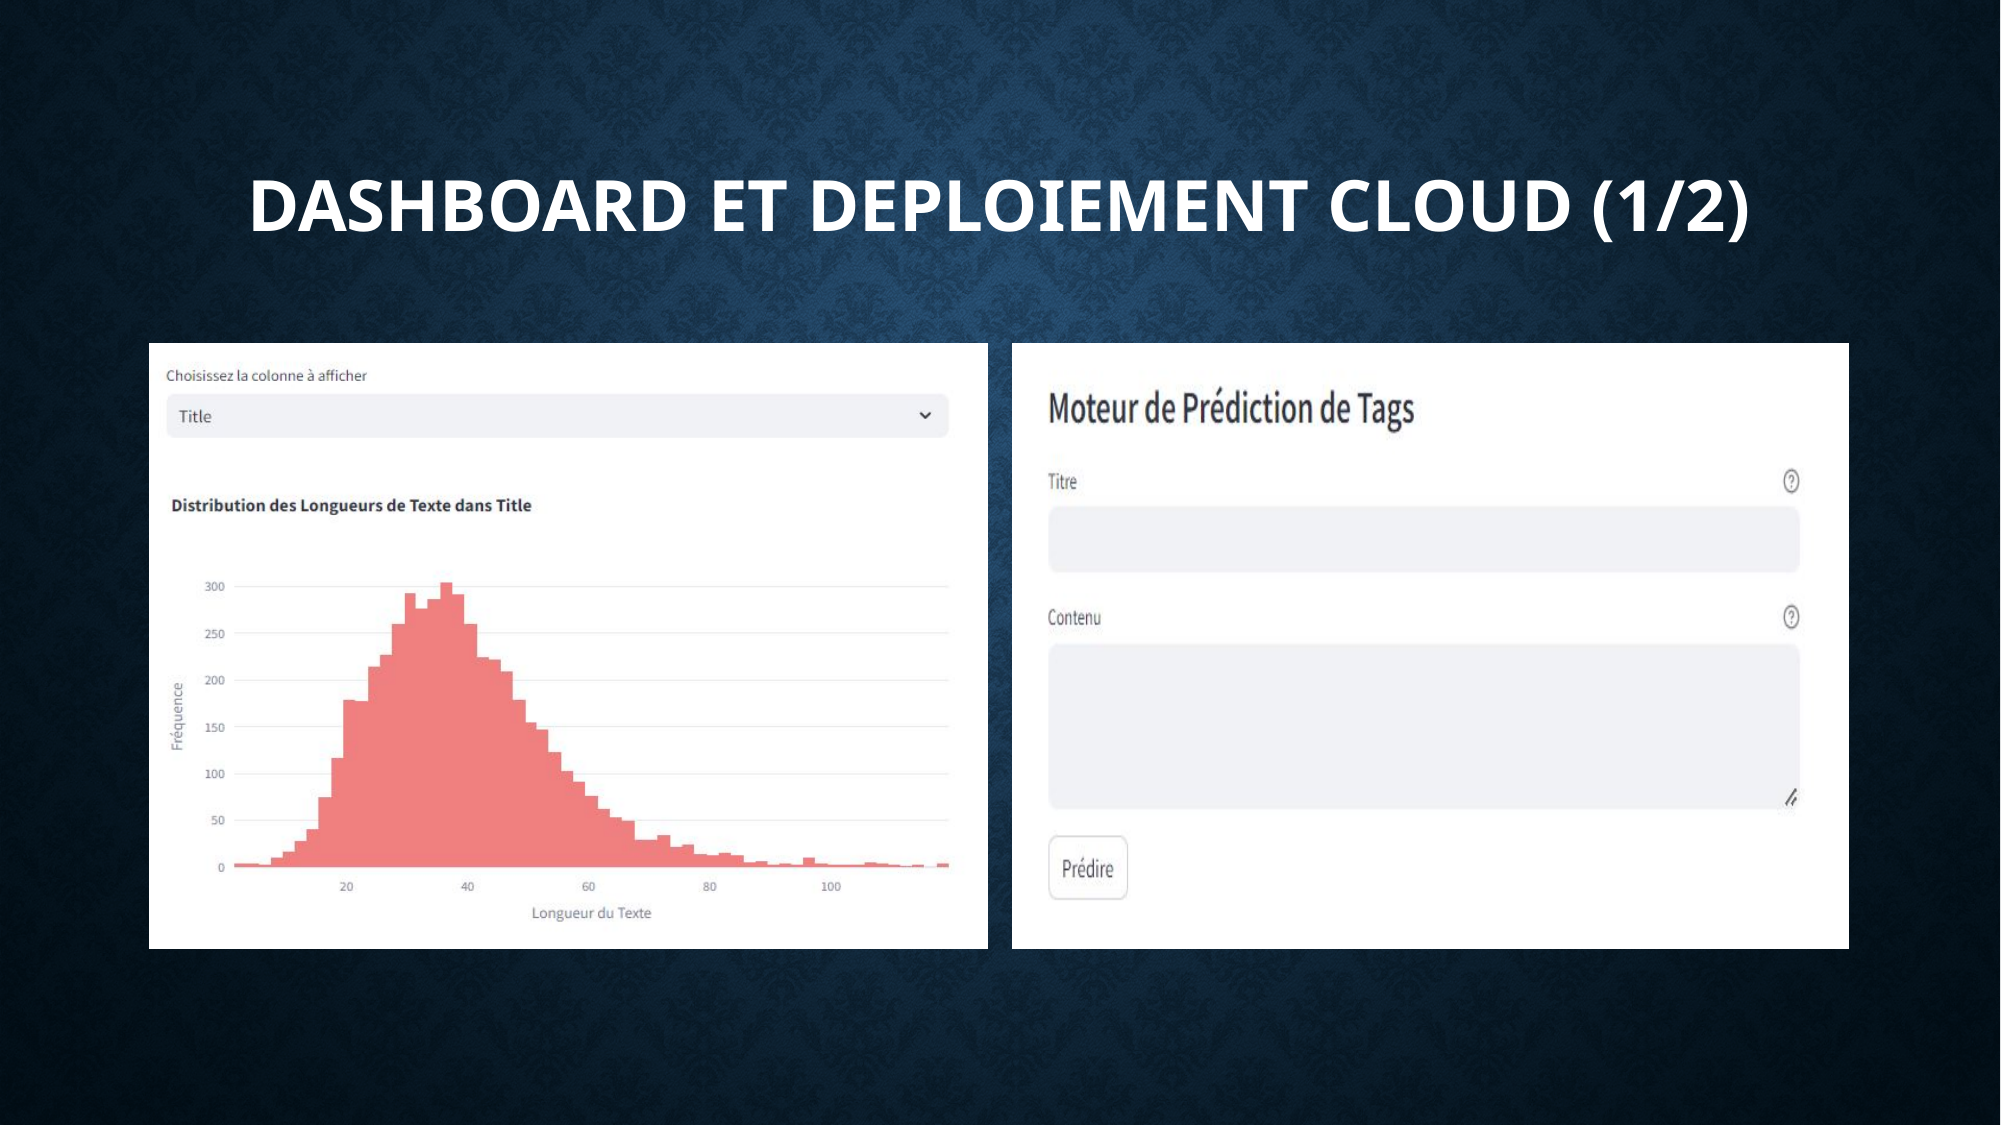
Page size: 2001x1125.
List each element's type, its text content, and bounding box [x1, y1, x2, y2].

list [1012, 343, 1849, 949]
title Dashboard et deploiement cloud (1/2) [149, 99, 1849, 318]
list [149, 343, 988, 949]
